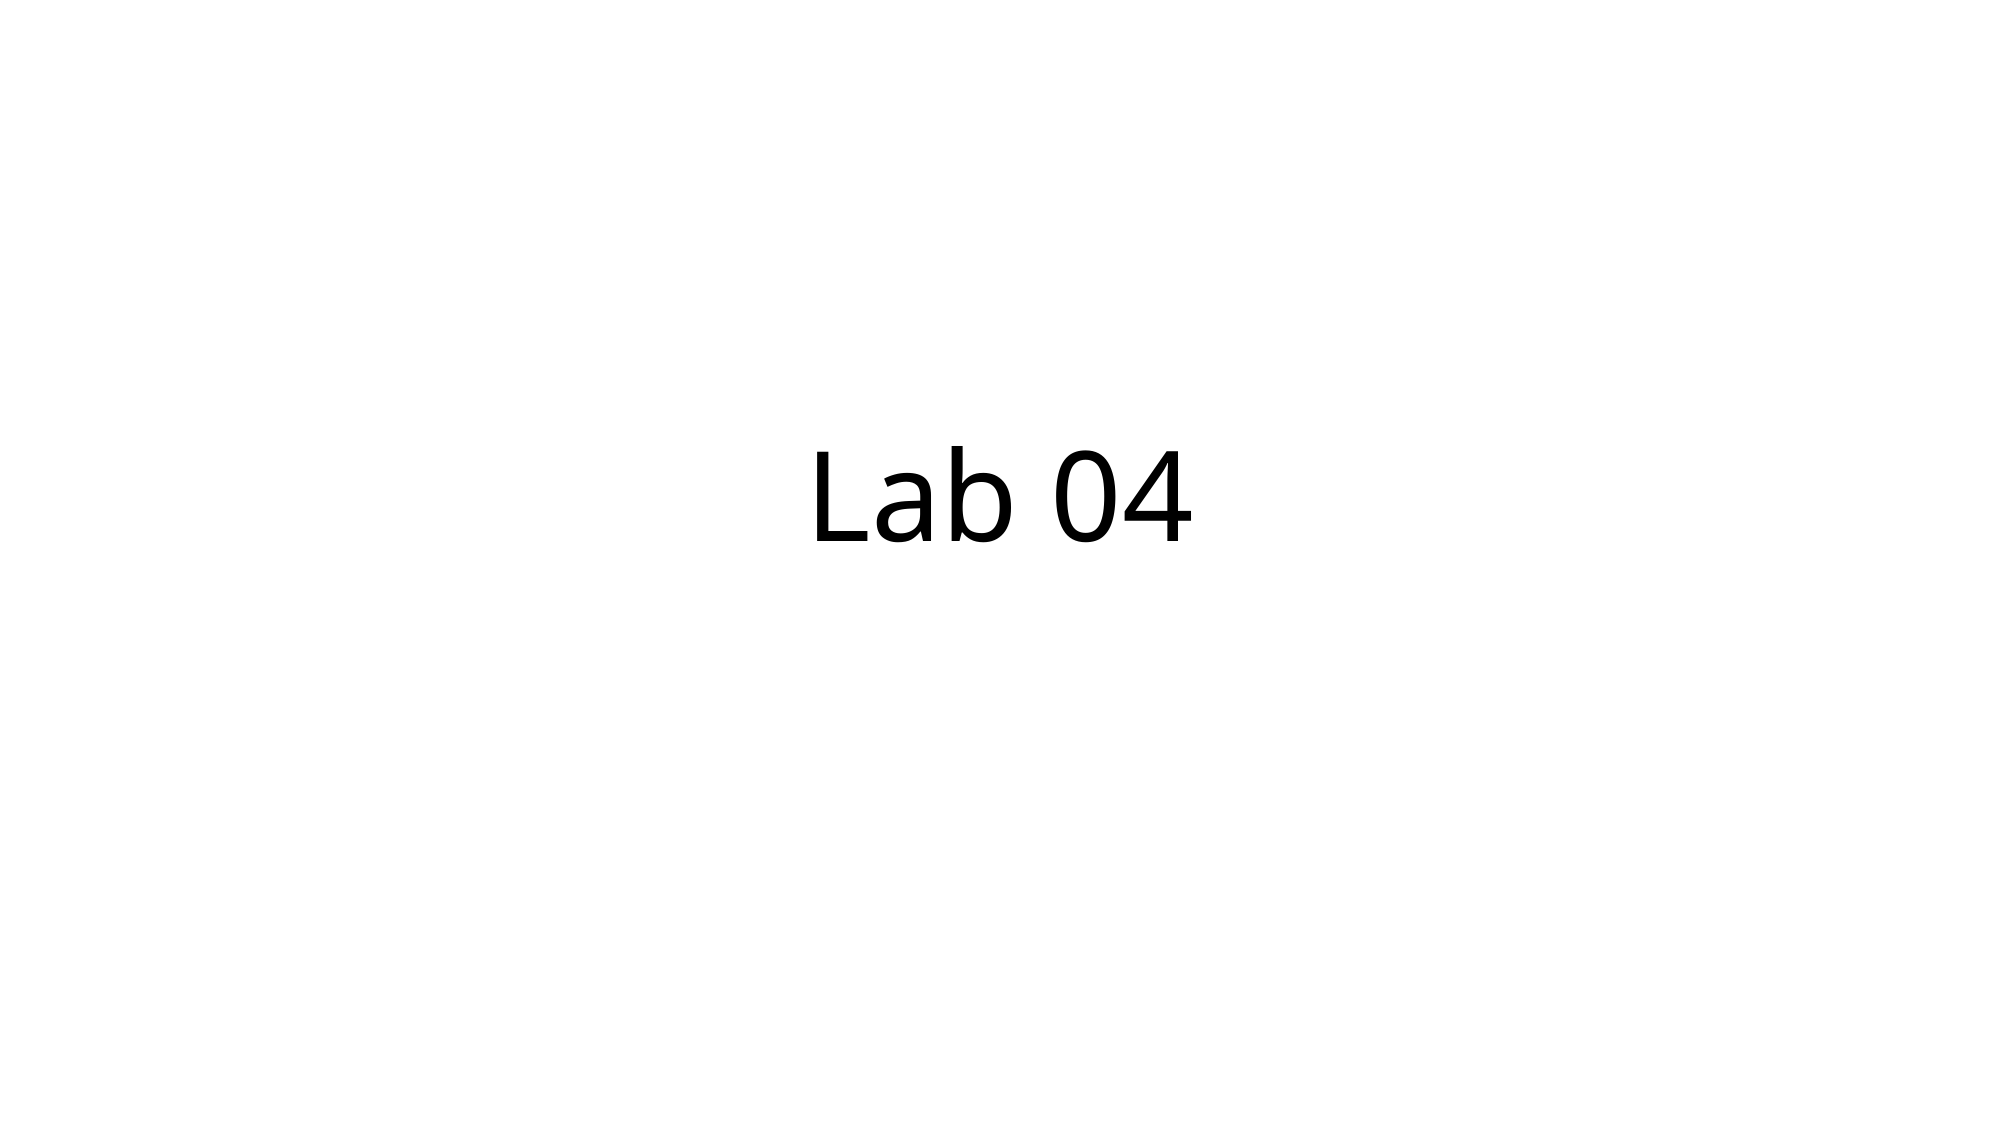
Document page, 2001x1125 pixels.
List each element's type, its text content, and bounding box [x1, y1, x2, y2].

title Lab 04 [249, 184, 1750, 576]
